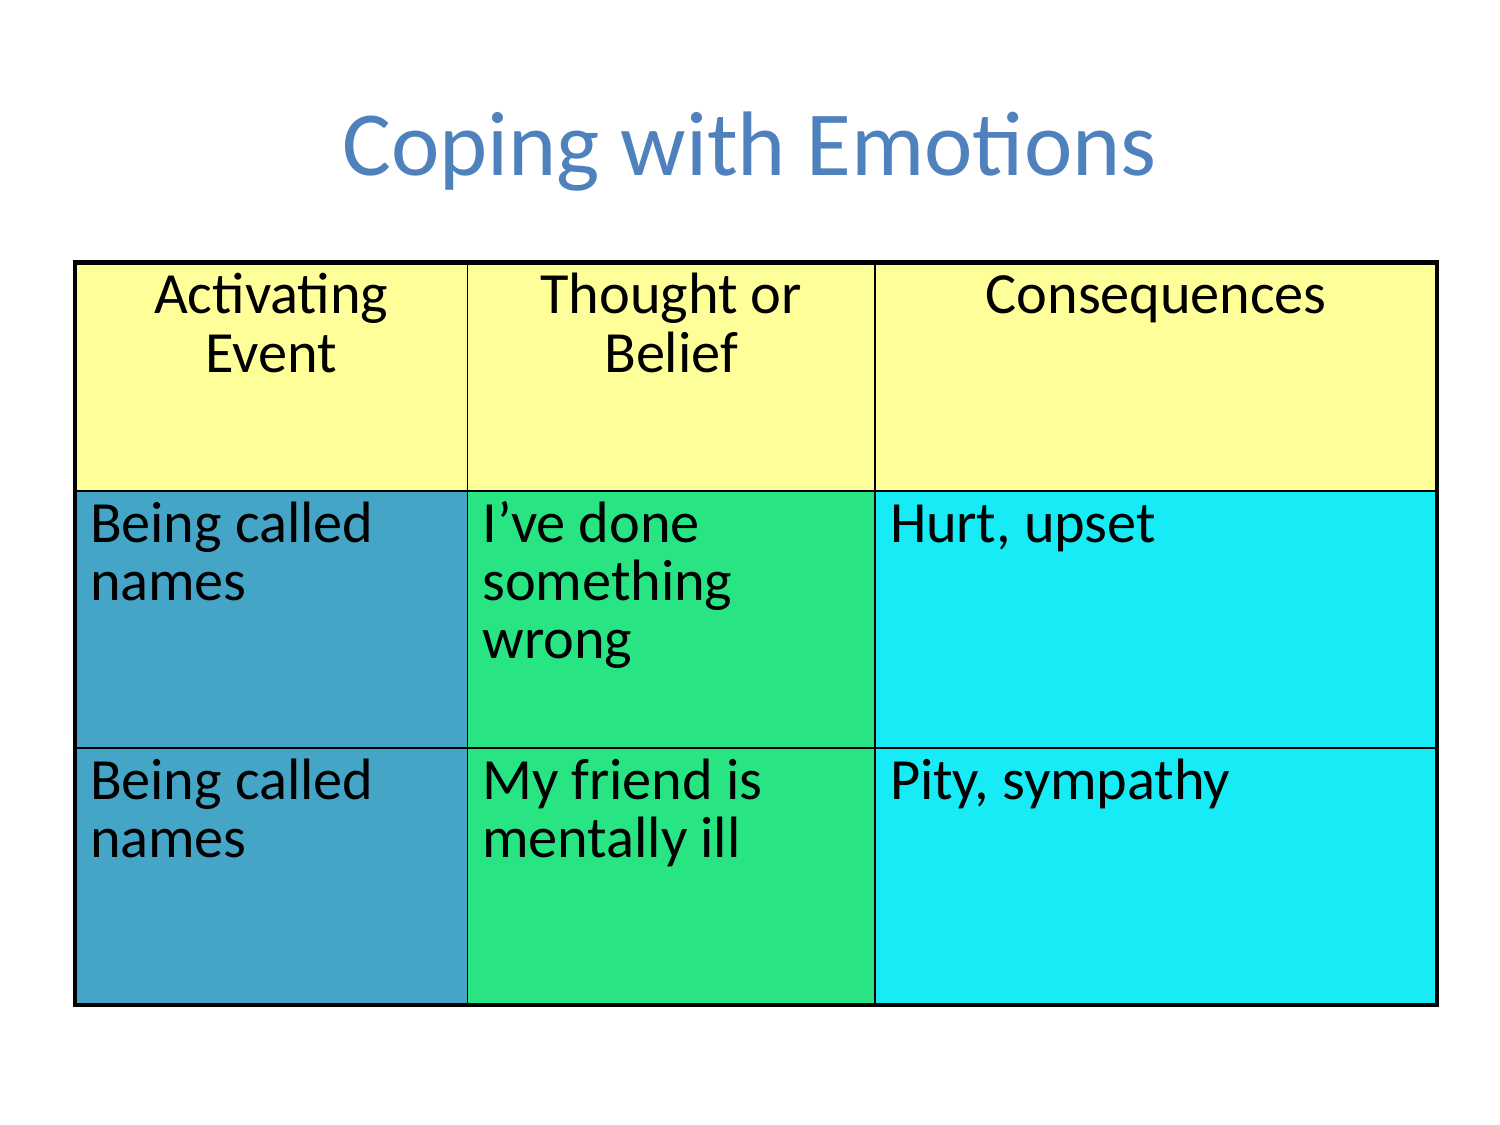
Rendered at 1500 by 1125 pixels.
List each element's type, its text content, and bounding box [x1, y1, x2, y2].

table_cell I’ve done something wrong [468, 492, 874, 747]
table_cell Pity, sympathy [876, 749, 1435, 1003]
title Coping with Emotions [75, 45, 1425, 233]
table_header Thought or Belief [468, 265, 874, 490]
table_cell Being called names [77, 492, 467, 747]
table_cell Being called names [77, 749, 467, 1003]
table_header Activating Event [77, 265, 467, 490]
table_cell Hurt, upset [876, 492, 1435, 747]
table_header Consequences [876, 265, 1435, 490]
table_cell My friend is mentally ill [468, 749, 874, 1003]
